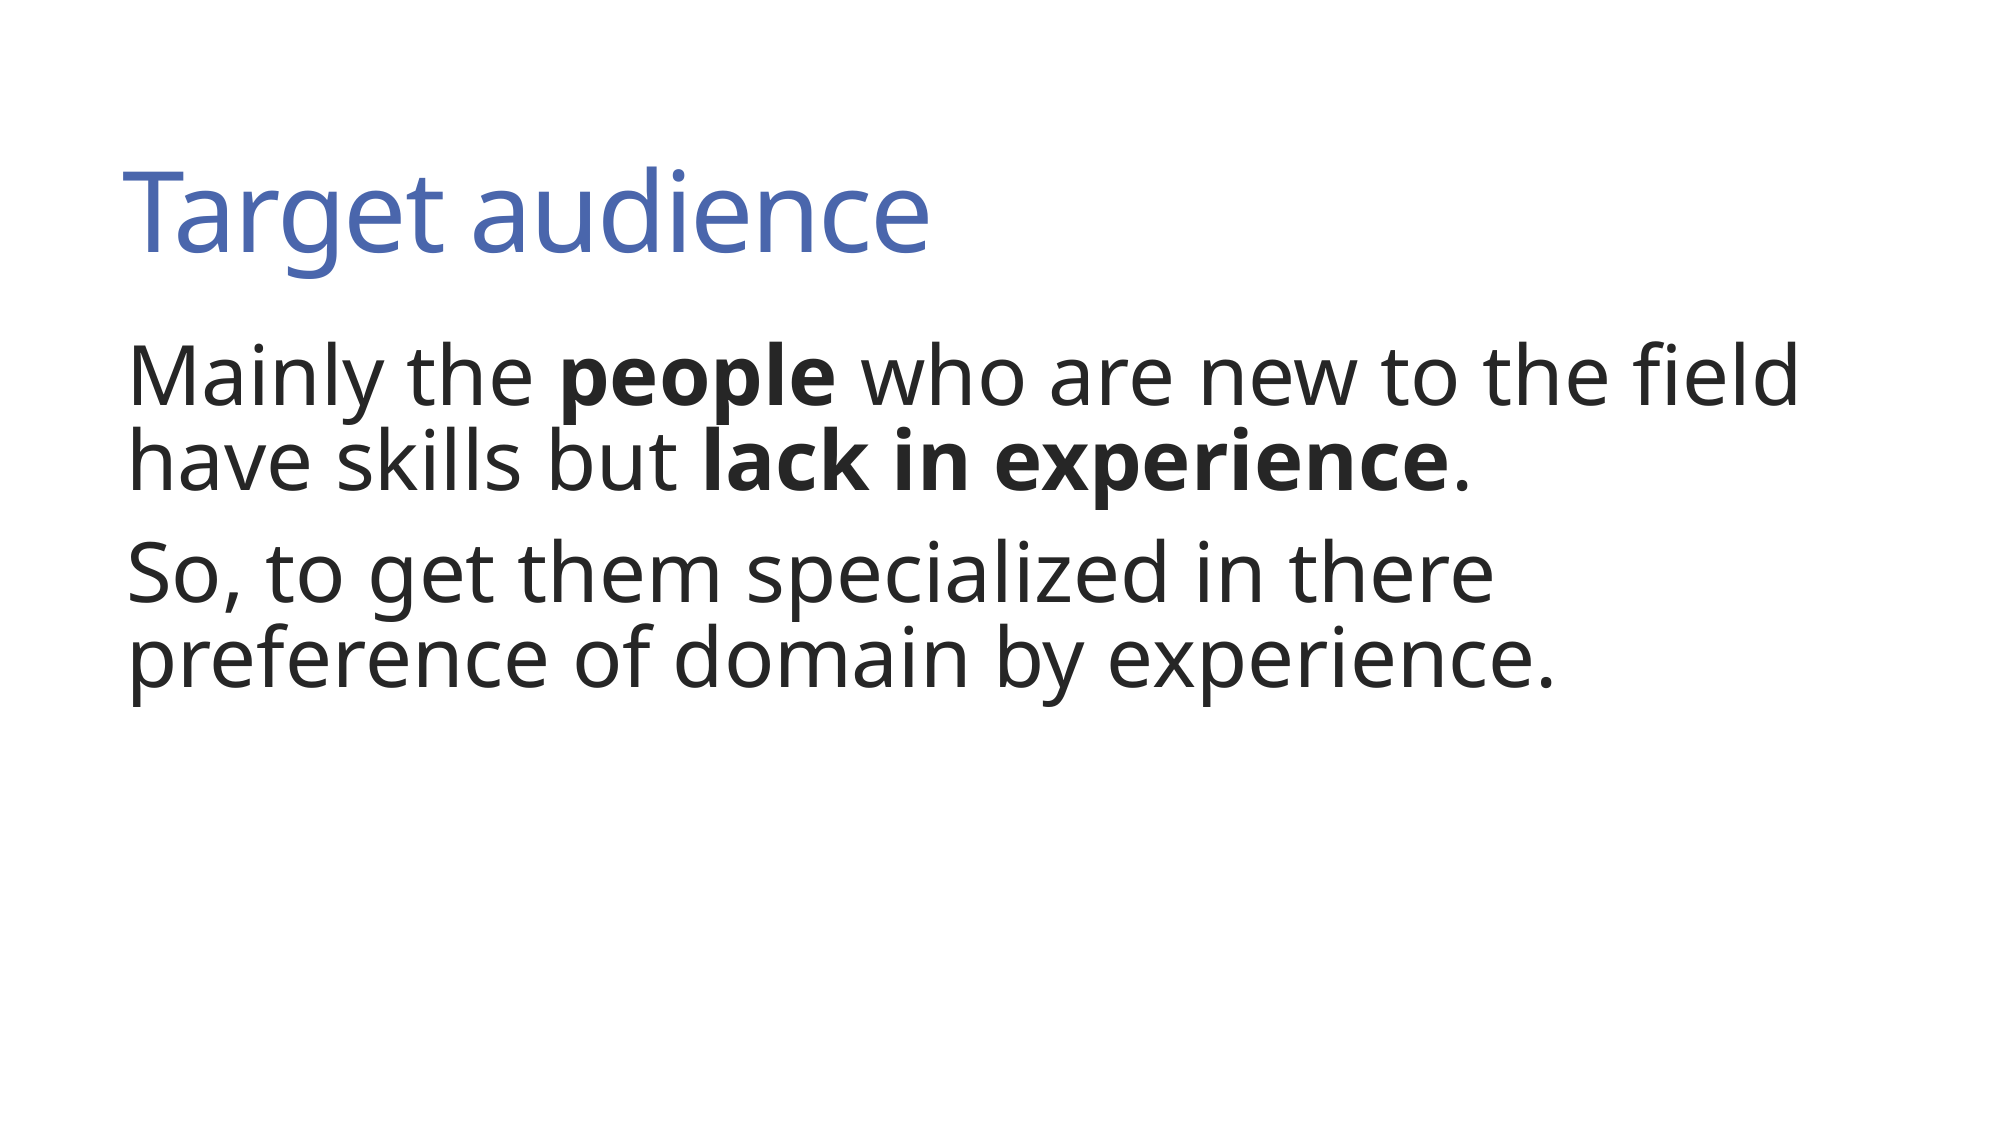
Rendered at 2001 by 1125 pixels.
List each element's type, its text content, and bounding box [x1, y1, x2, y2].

title Target audience [107, 81, 1875, 354]
list Mainly the people who are new to the field have skills but lack in experience. So, to get them specialized in there preference of domain by experience. [111, 329, 1876, 948]
